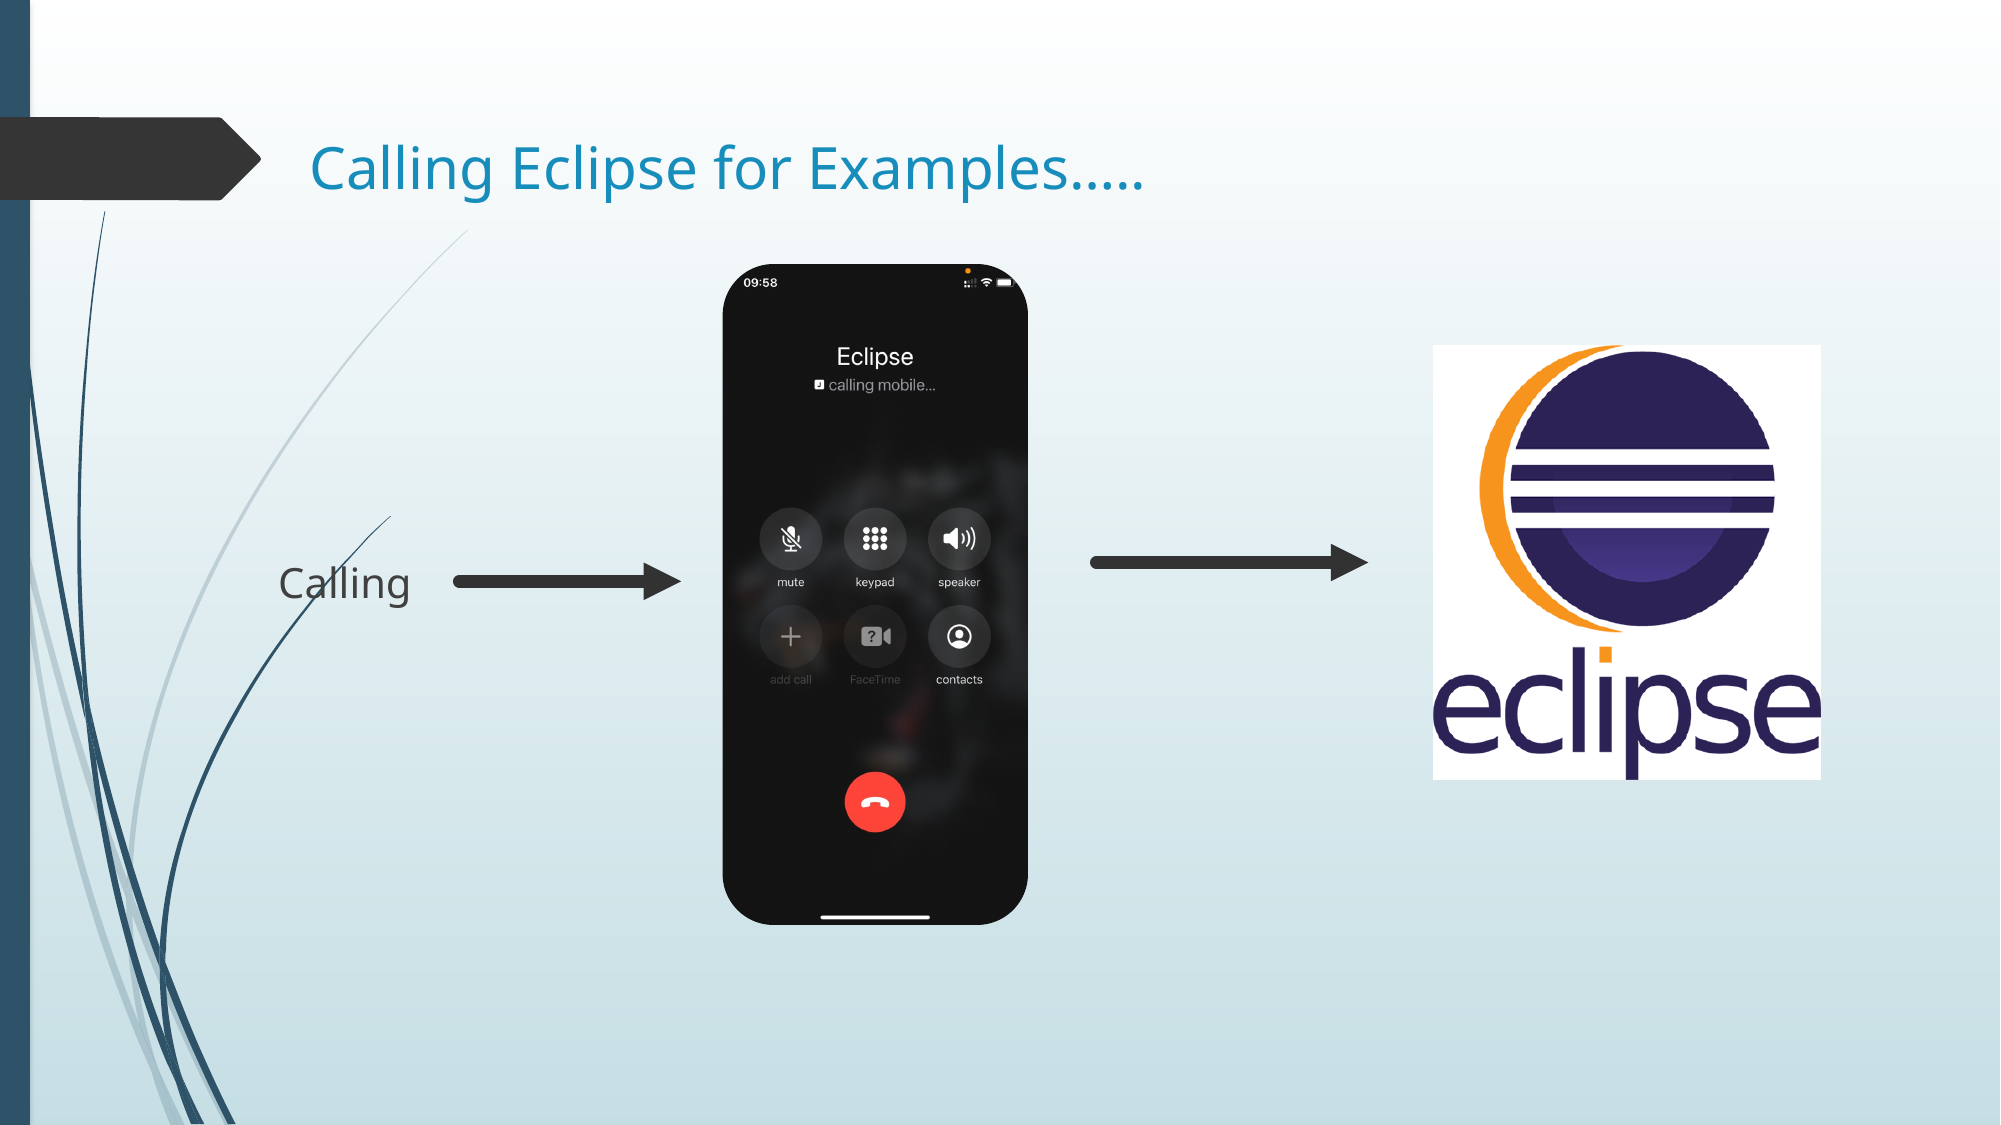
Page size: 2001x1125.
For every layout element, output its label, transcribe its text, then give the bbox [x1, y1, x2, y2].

title Calling Eclipse for Examples….. [294, 124, 2000, 236]
list Calling [233, 351, 1959, 1066]
picture [722, 263, 1029, 926]
picture [1433, 345, 1821, 780]
